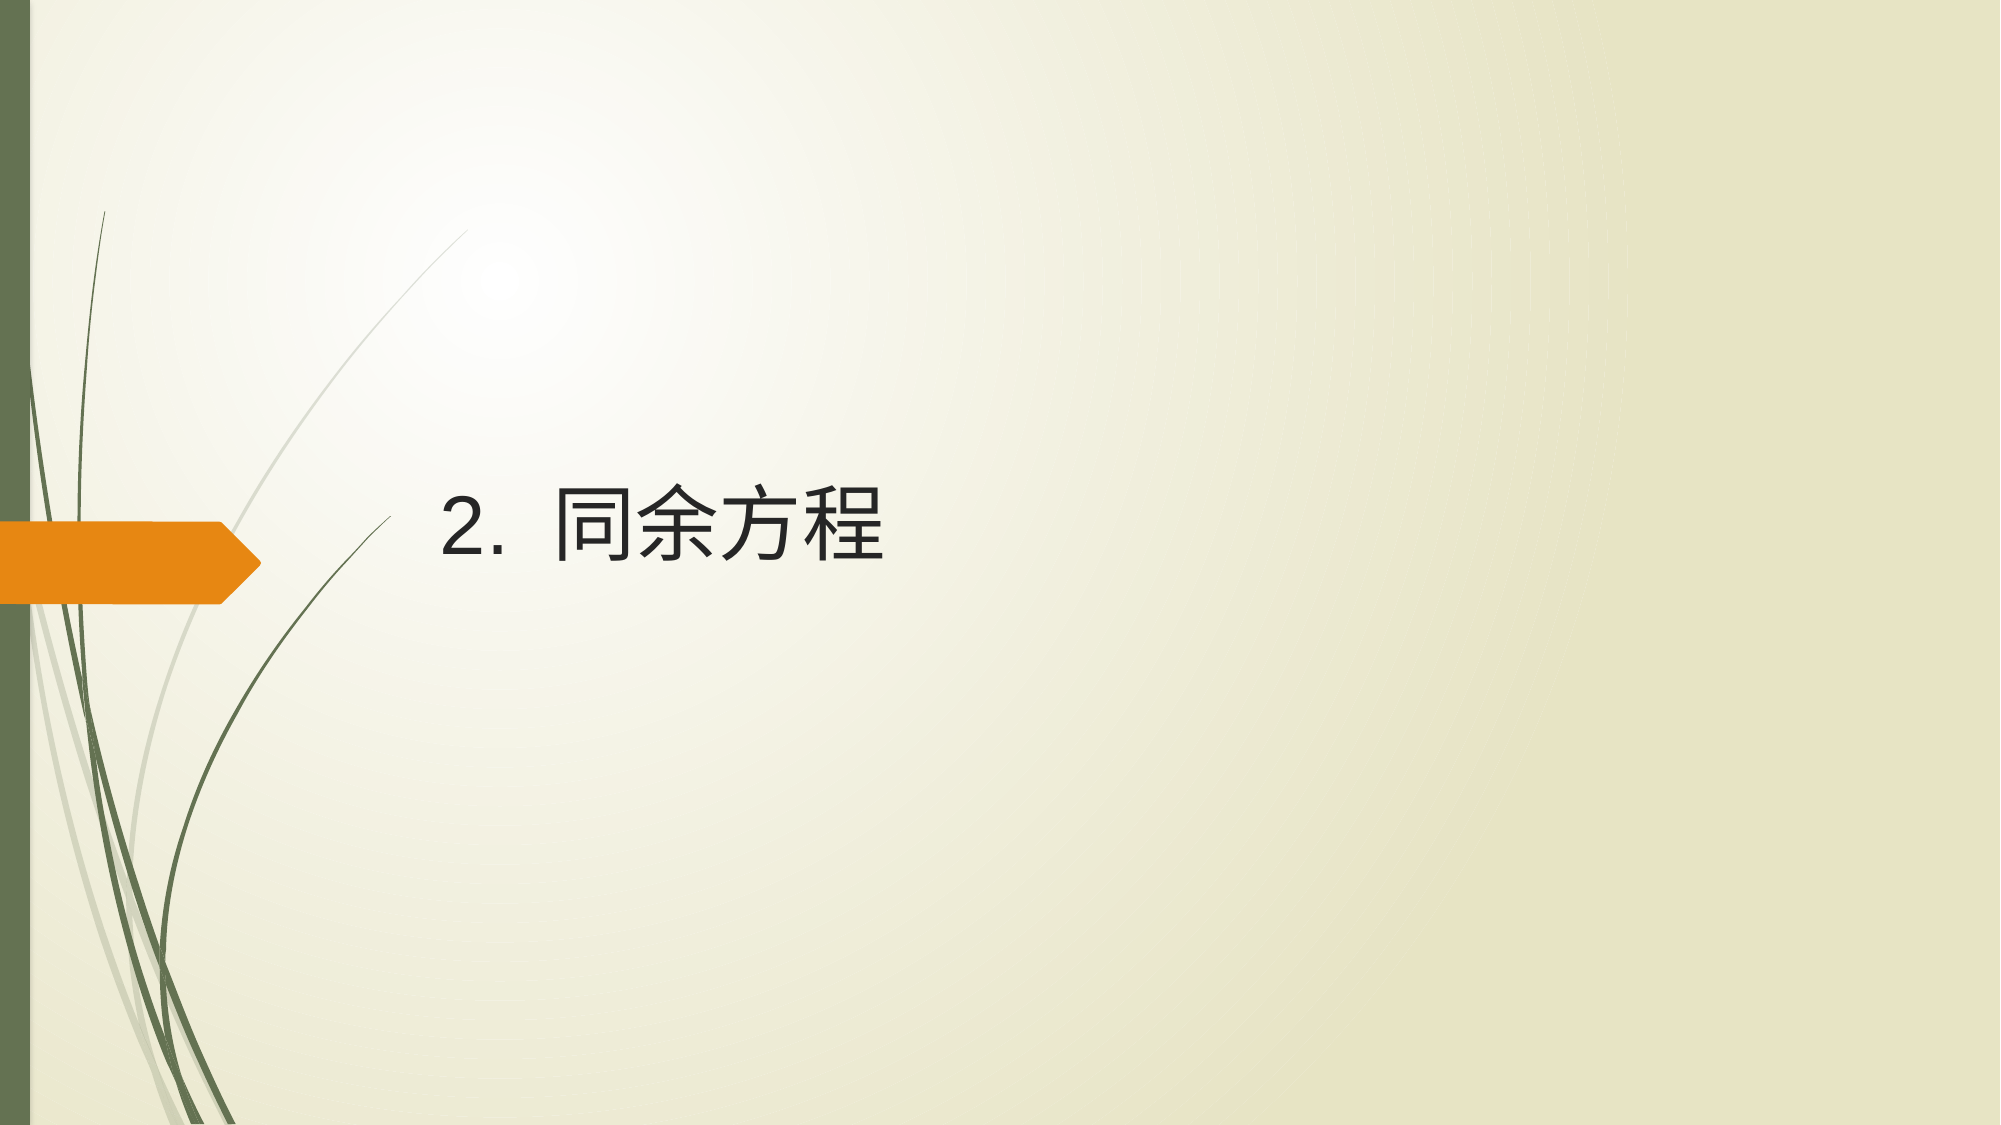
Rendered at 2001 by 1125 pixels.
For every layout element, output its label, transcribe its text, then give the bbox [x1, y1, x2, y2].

title 2. 同余方程 [424, 337, 1888, 579]
